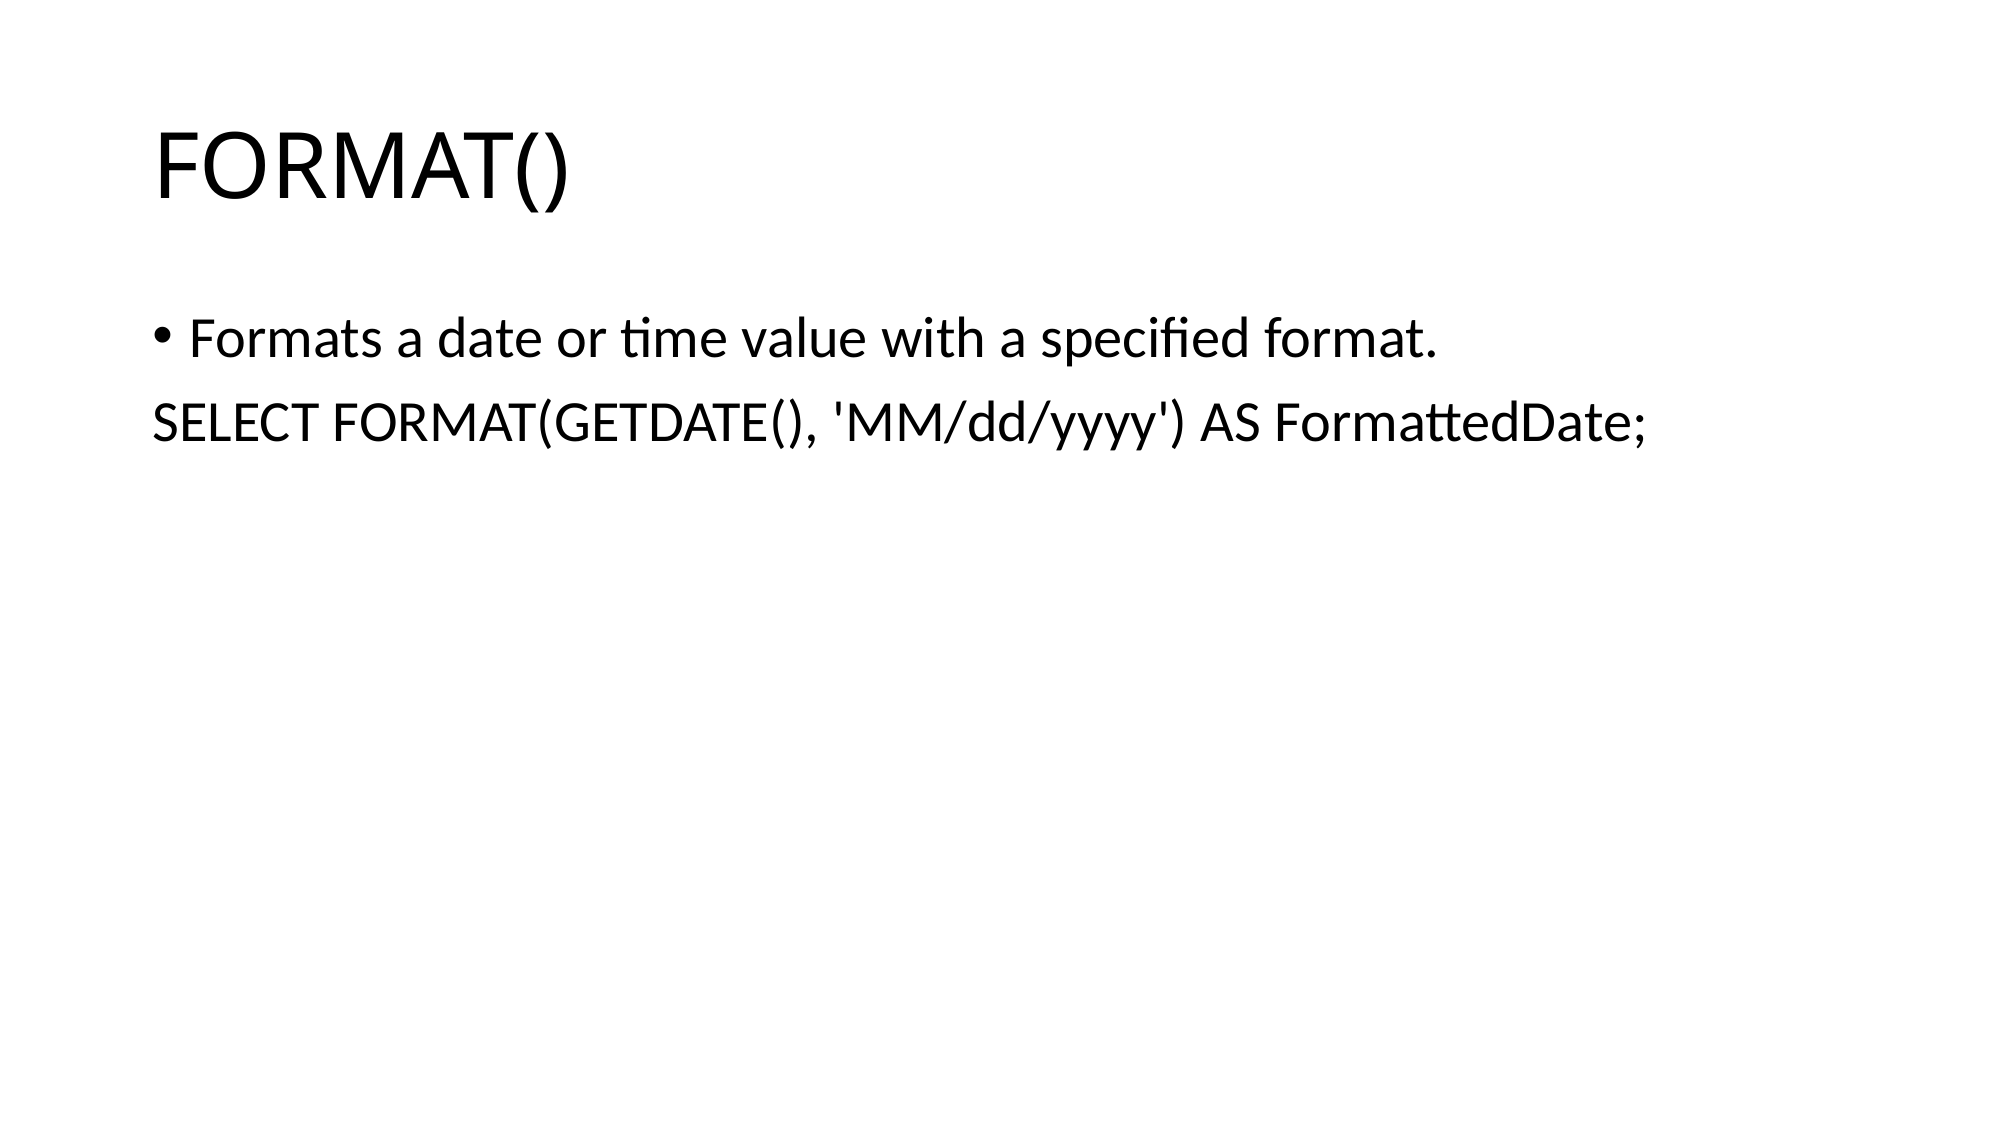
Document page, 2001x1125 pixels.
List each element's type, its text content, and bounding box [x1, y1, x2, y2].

title FORMAT() [137, 59, 1863, 278]
list Formats a date or time value with a specified format. SELECT FORMAT(GETDATE(), 'MM/dd/yyyy') AS FormattedDate; [137, 299, 1863, 1014]
